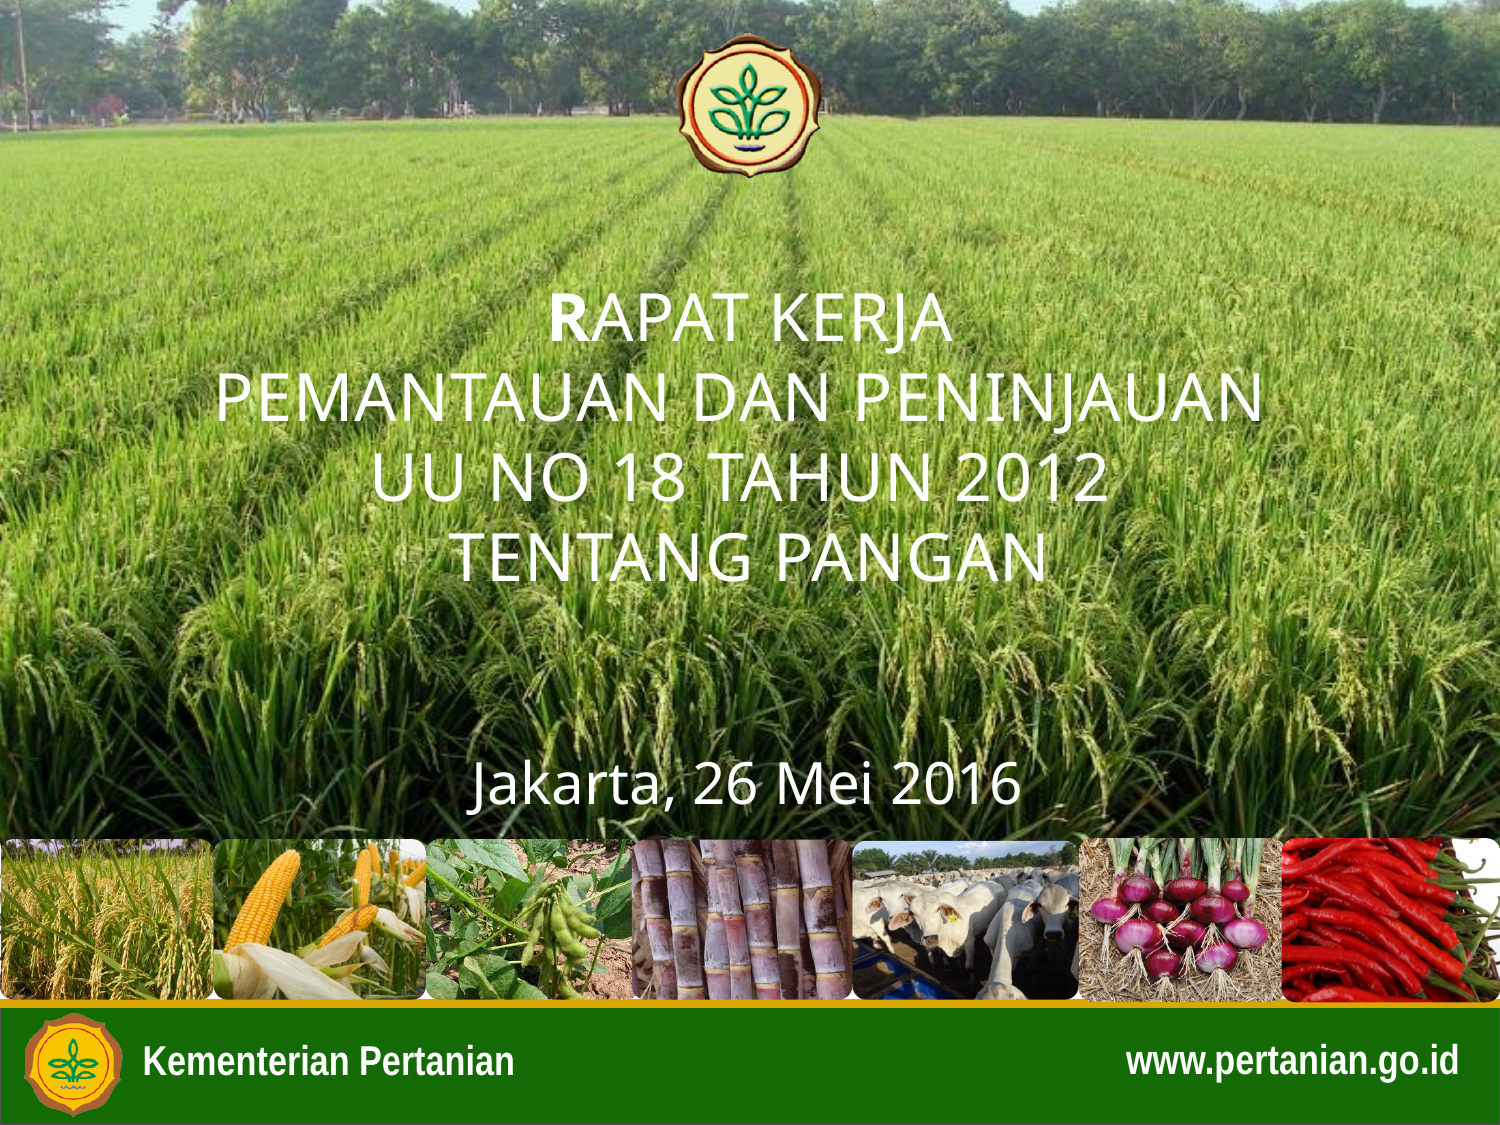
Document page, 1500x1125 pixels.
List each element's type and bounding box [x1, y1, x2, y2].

text_box [0, 838, 1500, 1003]
picture [0, 0, 1500, 838]
picture [15, 1008, 128, 1124]
